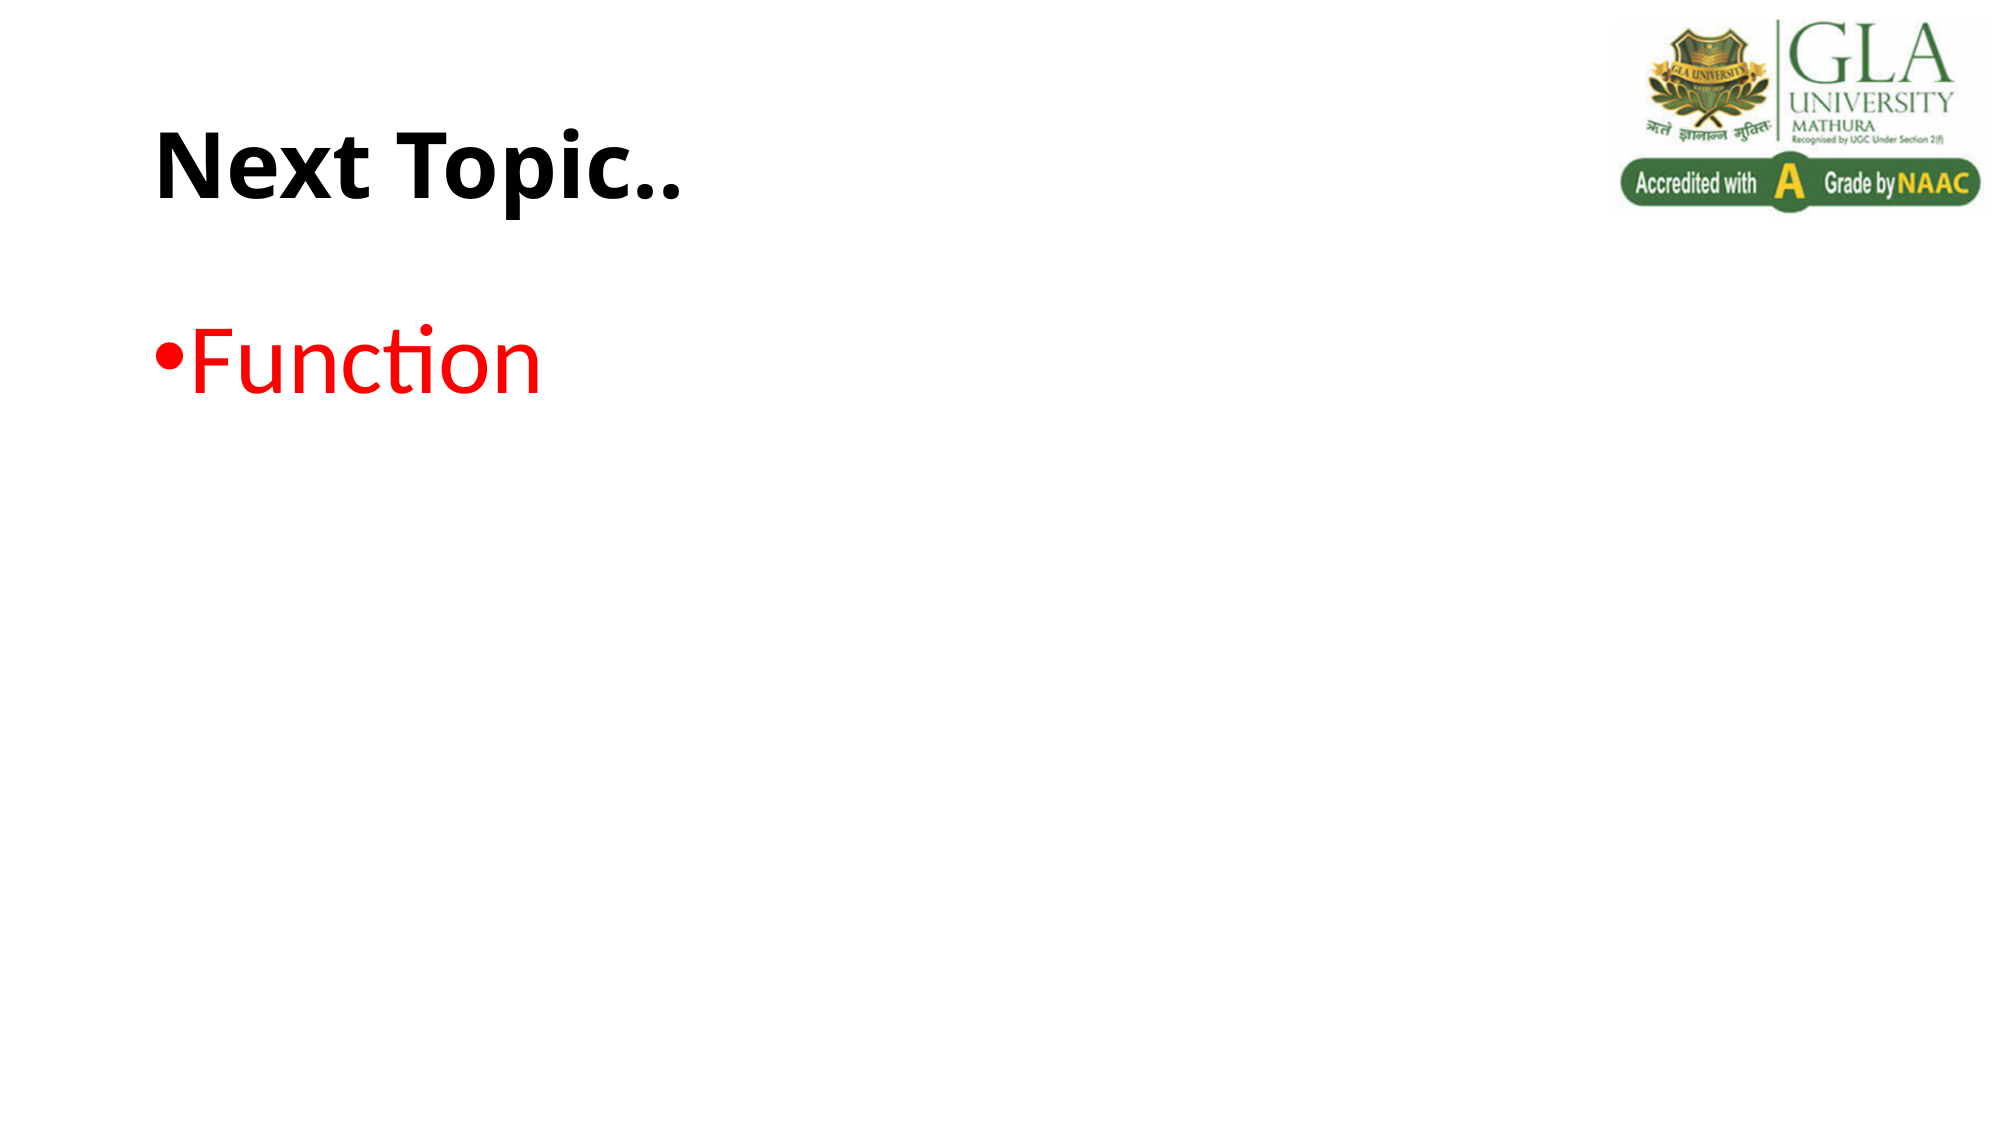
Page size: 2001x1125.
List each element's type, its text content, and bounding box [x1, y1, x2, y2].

picture [1614, 19, 1989, 217]
title Next Topic.. [137, 59, 1863, 278]
list Function [137, 299, 1863, 1014]
